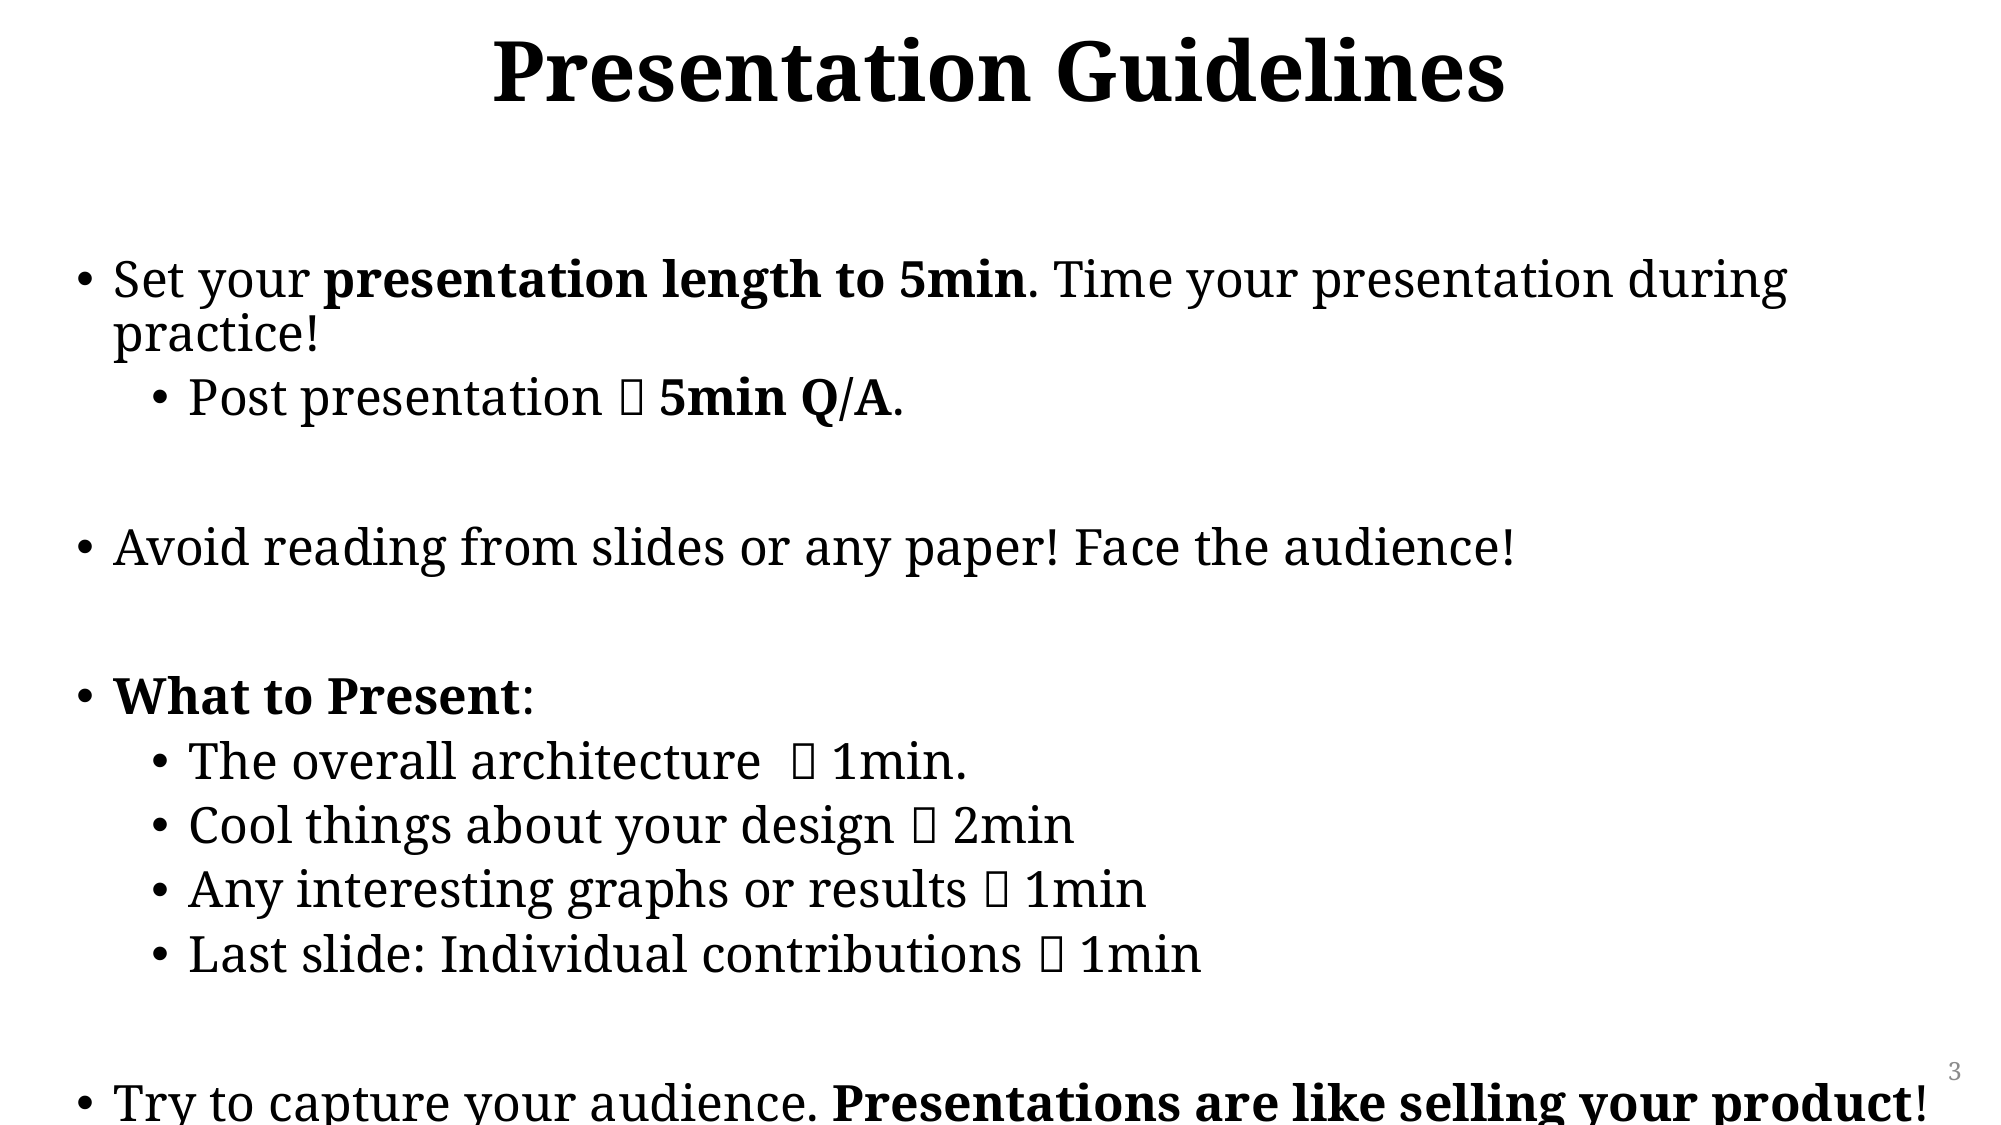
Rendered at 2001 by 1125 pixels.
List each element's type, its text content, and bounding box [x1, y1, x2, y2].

slide_number 3 [1526, 1042, 1977, 1103]
title Presentation Guidelines [137, 0, 1863, 149]
list Set your presentation length to 5min. Time your presentation during practice! Post presentation  5min Q/A. Avoid reading from slides or any paper! Face the audience! What to Present: The overall architecture  1min. Cool things about your design  2min Any interesting graphs or results  1min Last slide: Individual contributions  1min Try to capture your audience. Presentations are like selling your product! [61, 246, 2000, 1075]
